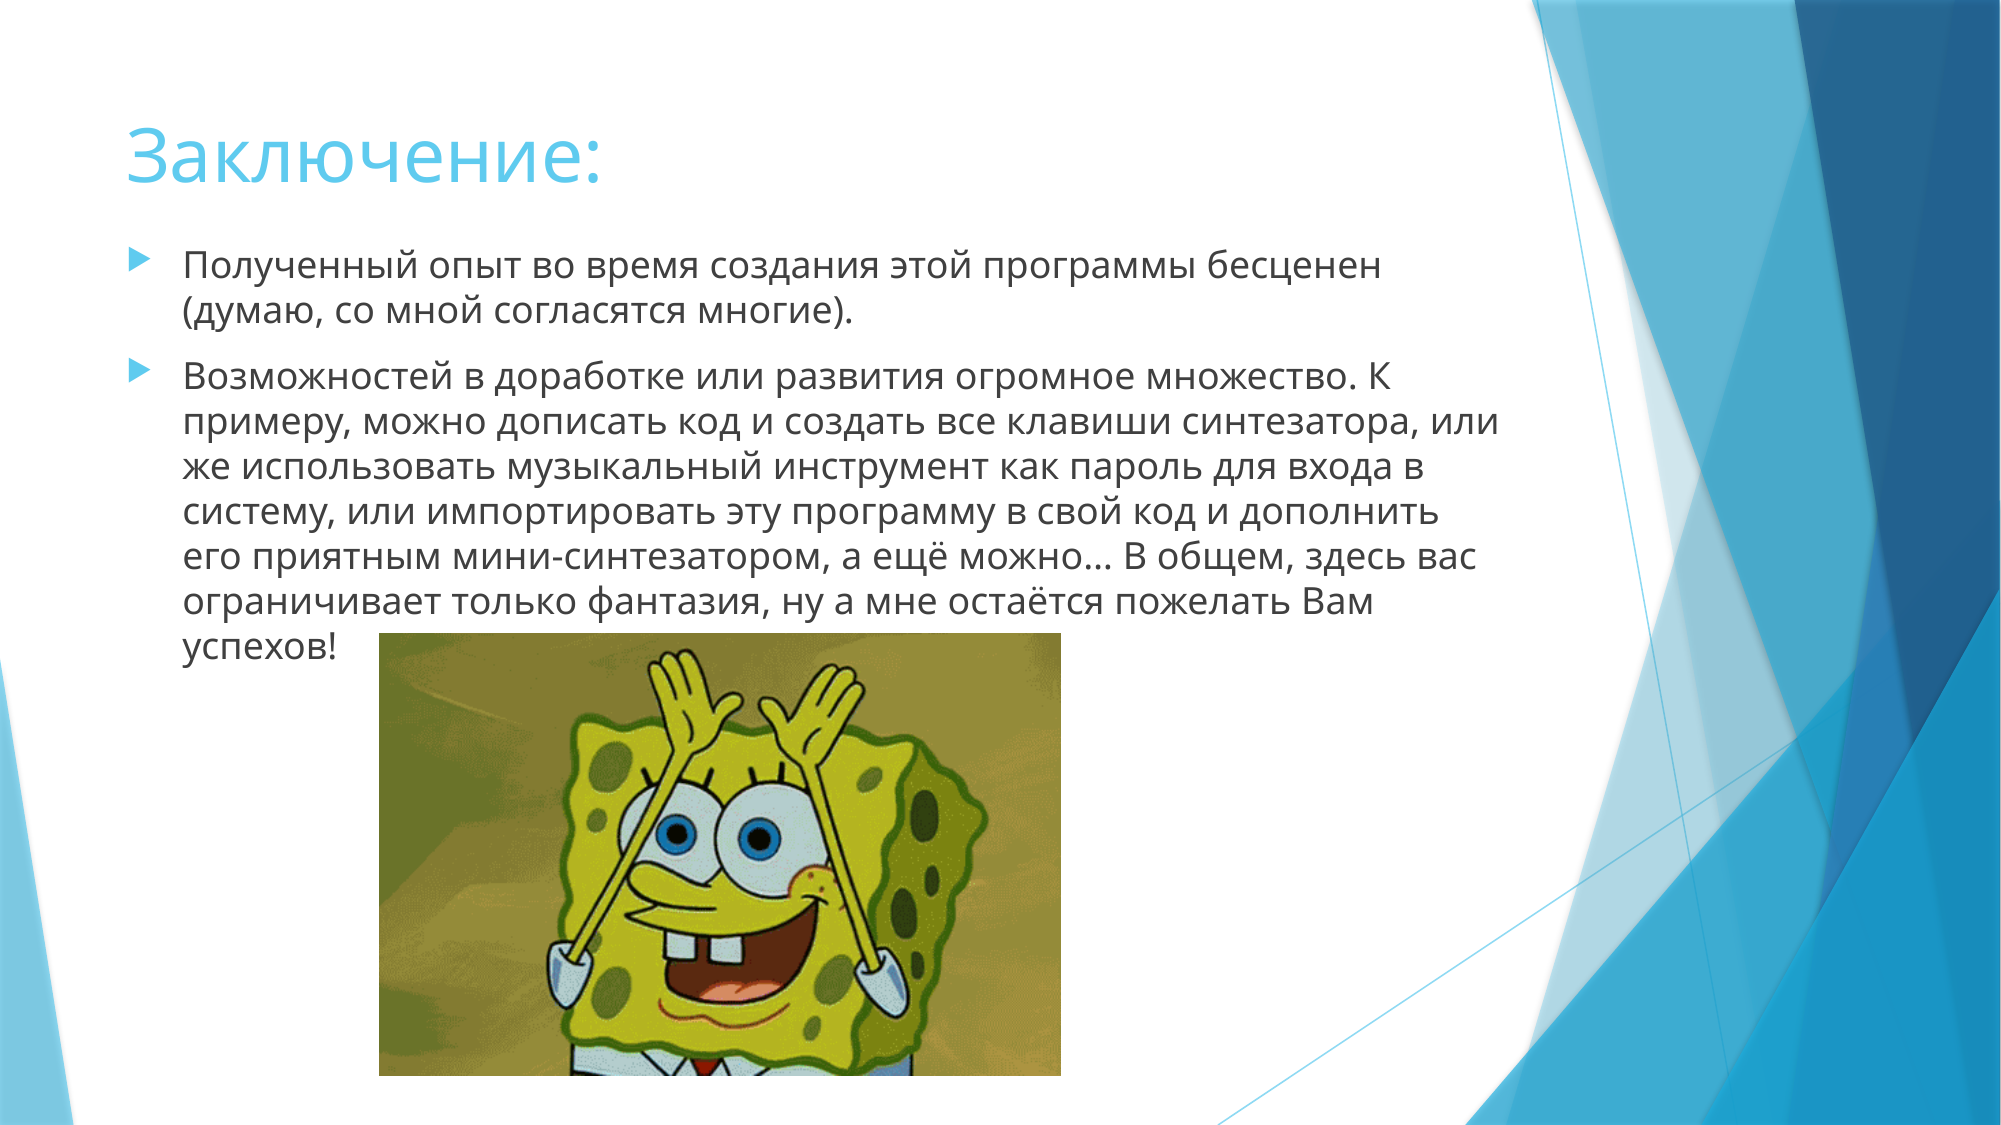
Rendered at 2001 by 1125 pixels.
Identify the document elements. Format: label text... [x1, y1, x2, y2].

title Заключение: [111, 99, 1522, 233]
picture [378, 632, 1062, 1076]
list Полученный опыт во время создания этой программы бесценен (думаю, со мной согласятся многие). Возможностей в доработке или развития огромное множество. К примеру, можно дописать код и создать все клавиши синтезатора, или же использовать музыкальный инструмент как пароль для входа в систему, или импортировать эту программу в свой код и дополнить его приятным мини-синтезатором, а ещё можно… В общем, здесь вас ограничивает только фантазия, ну а мне остаётся пожелать Вам успехов! [111, 233, 1522, 634]
